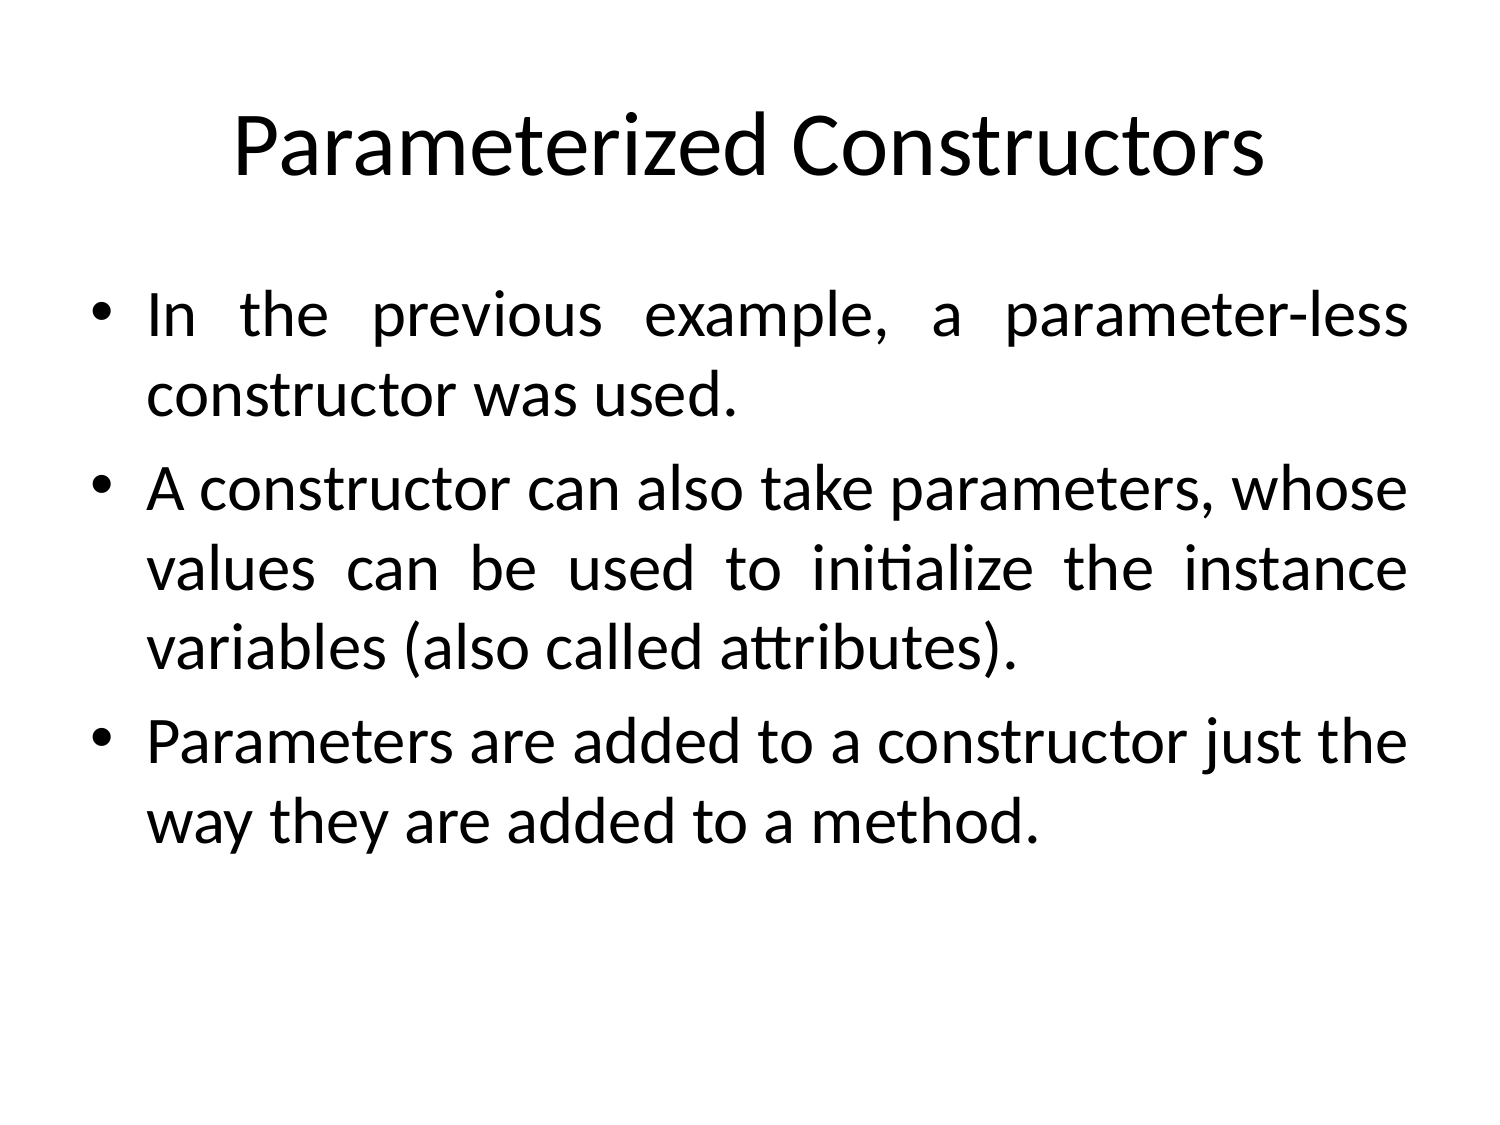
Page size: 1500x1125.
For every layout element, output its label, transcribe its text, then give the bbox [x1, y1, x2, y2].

title Parameterized Constructors [75, 45, 1425, 233]
list In the previous example, a parameter-less constructor was used. A constructor can also take parameters, whose values can be used to initialize the instance variables (also called attributes). Parameters are added to a constructor just the way they are added to a method. [75, 262, 1425, 1005]
